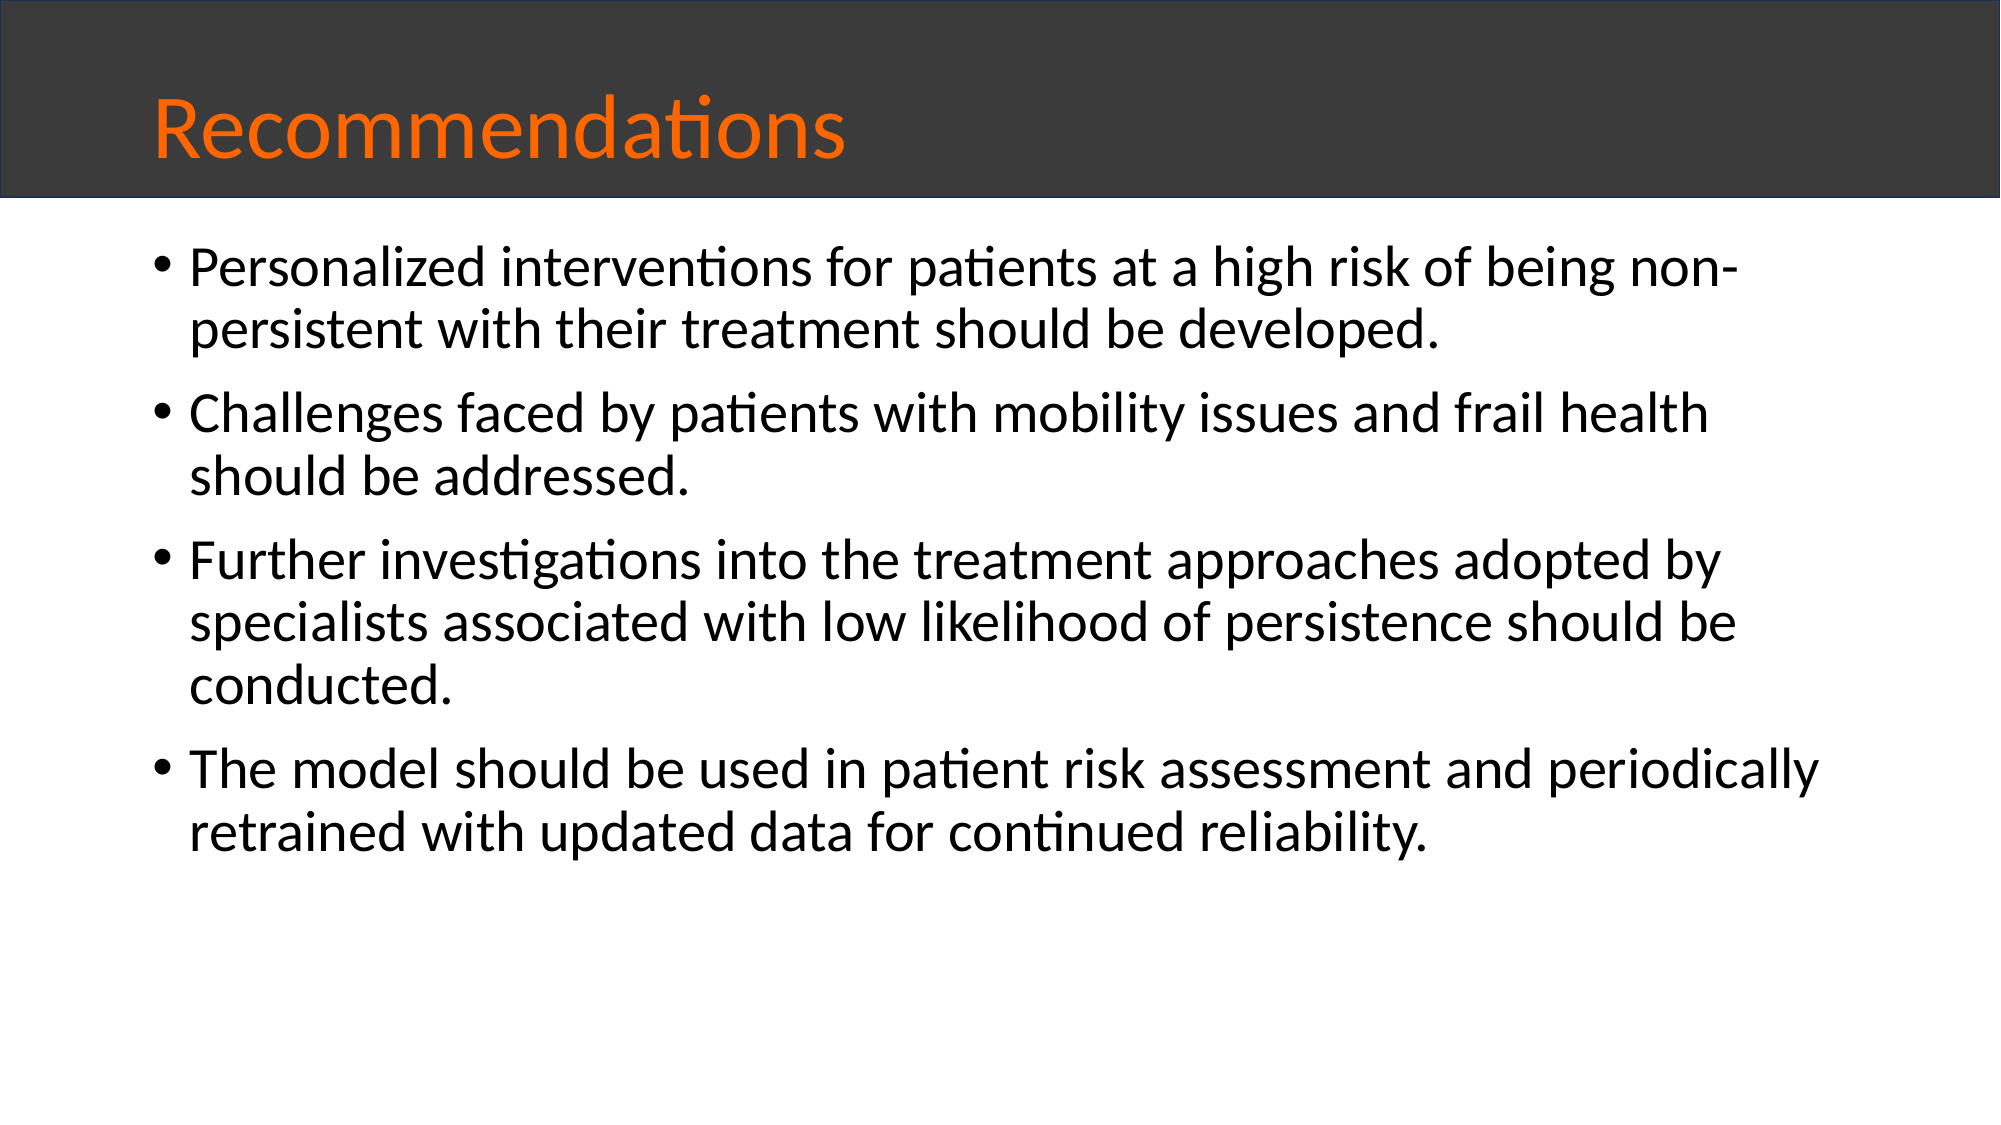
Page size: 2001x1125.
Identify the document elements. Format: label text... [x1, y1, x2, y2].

title Recommendations [137, 59, 1863, 198]
list Personalized interventions for patients at a high risk of being non-persistent with their treatment should be developed. Challenges faced by patients with mobility issues and frail health should be addressed. Further investigations into the treatment approaches adopted by specialists associated with low likelihood of persistence should be conducted. The model should be used in patient risk assessment and periodically retrained with updated data for continued reliability. [137, 228, 1863, 1090]
text_box [0, 0, 2000, 198]
